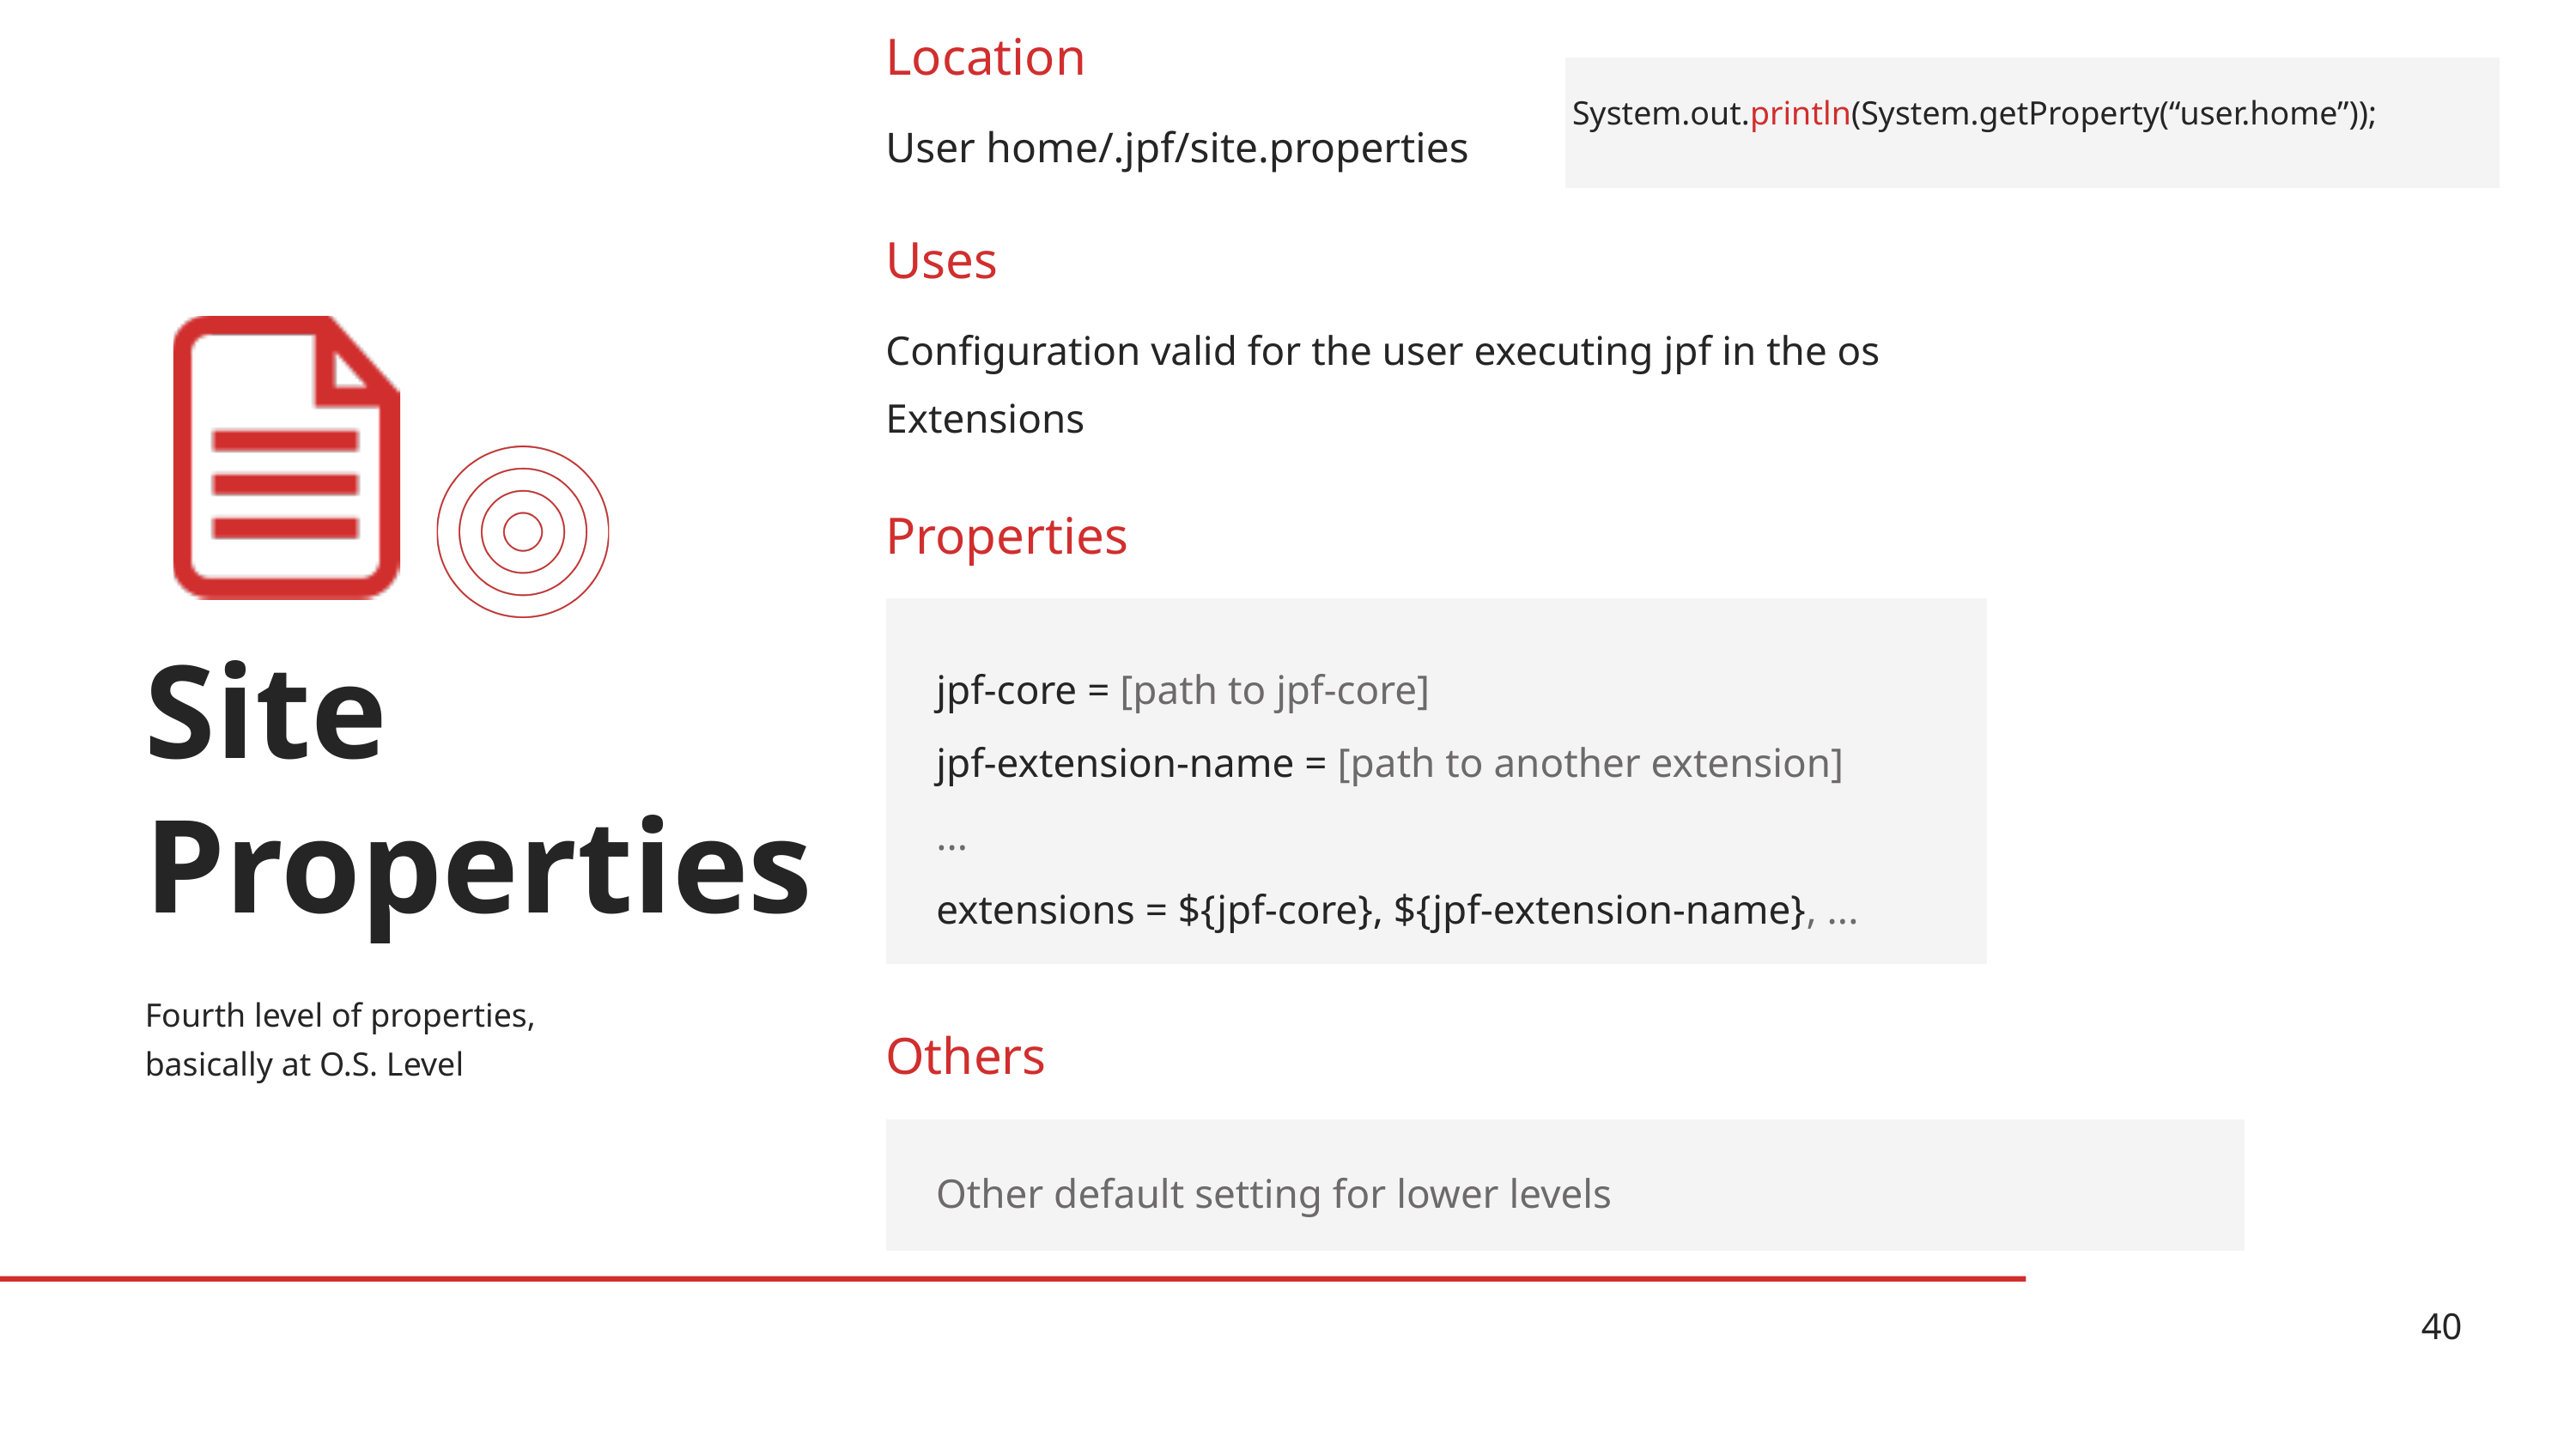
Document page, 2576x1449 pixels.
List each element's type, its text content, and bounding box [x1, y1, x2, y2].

text_box [436, 446, 610, 618]
text_box Others [885, 1019, 1800, 1085]
text_box Uses [885, 223, 1800, 289]
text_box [1564, 57, 2500, 189]
text_box [173, 316, 401, 600]
text_box Site Properties [144, 629, 881, 939]
text_box Properties [885, 499, 1800, 564]
text_box User home/.jpf/site.properties [885, 109, 1560, 172]
text_box Fourth level of properties, basically at O.S. Level [144, 985, 963, 1082]
text_box Location [885, 19, 1800, 85]
text_box 40 [2421, 1296, 2463, 1348]
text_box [885, 597, 1987, 965]
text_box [885, 1119, 2245, 1252]
text_box Configuration valid for the user executing jpf in the os Extensions [885, 304, 2142, 442]
